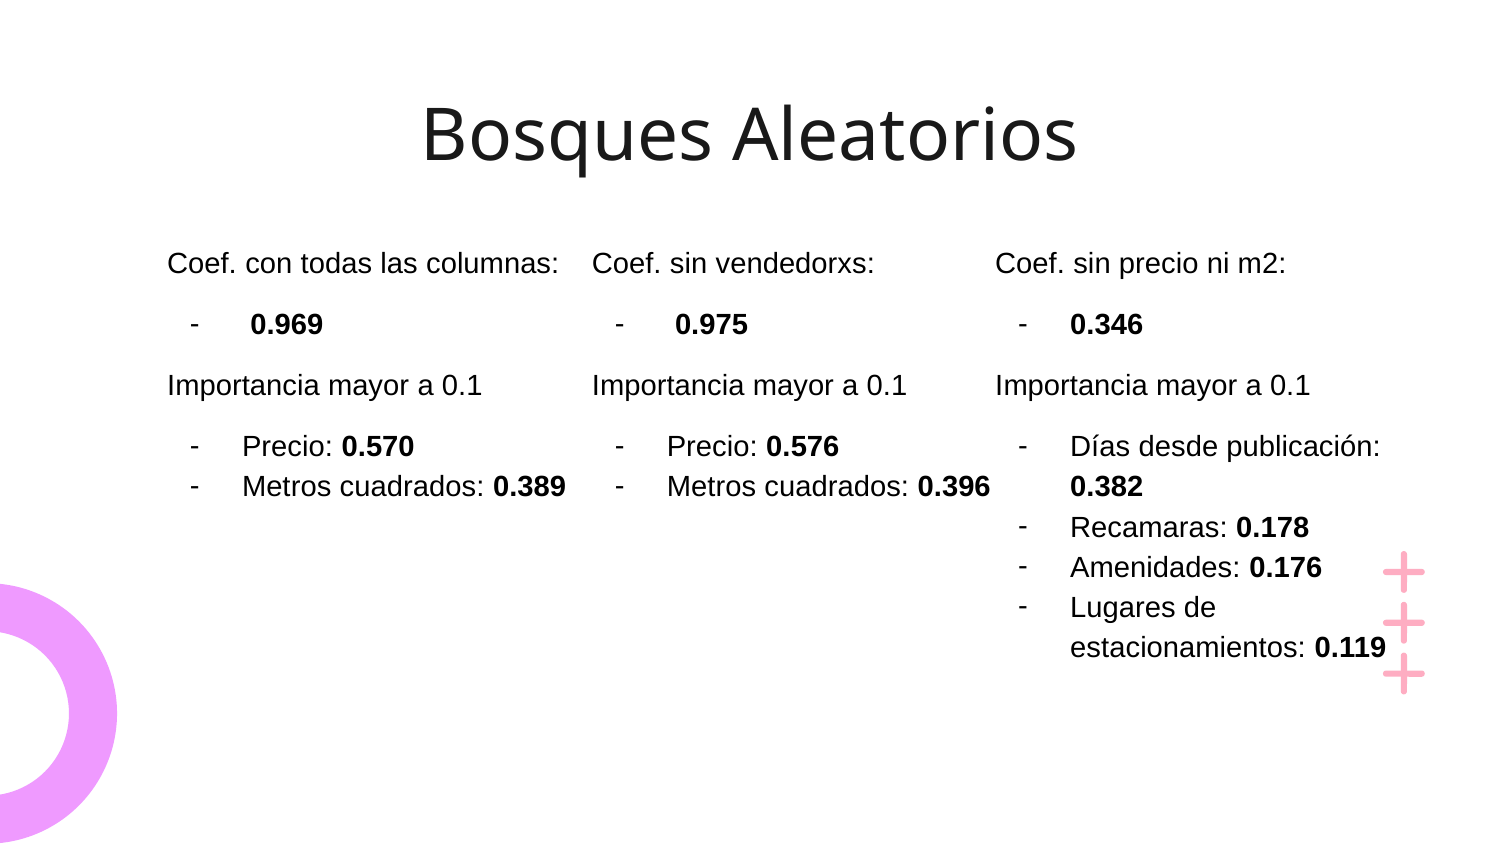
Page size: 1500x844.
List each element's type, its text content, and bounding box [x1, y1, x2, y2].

list Coef. con todas las columnas: 0.969 Importancia mayor a 0.1 Precio: 0.570 Metros cuadrados: 0.389 [152, 224, 576, 733]
title Bosques Aleatorios [118, 72, 1382, 167]
list Coef. sin precio ni m2: 0.346 Importancia mayor a 0.1 Días desde publicación: 0.382 Recamaras: 0.178 Amenidades: 0.176 Lugares de estacionamientos: 0.119 [980, 224, 1405, 733]
list Coef. sin vendedorxs: 0.975 Importancia mayor a 0.1 Precio: 0.576 Metros cuadrados: 0.396 [576, 224, 980, 733]
